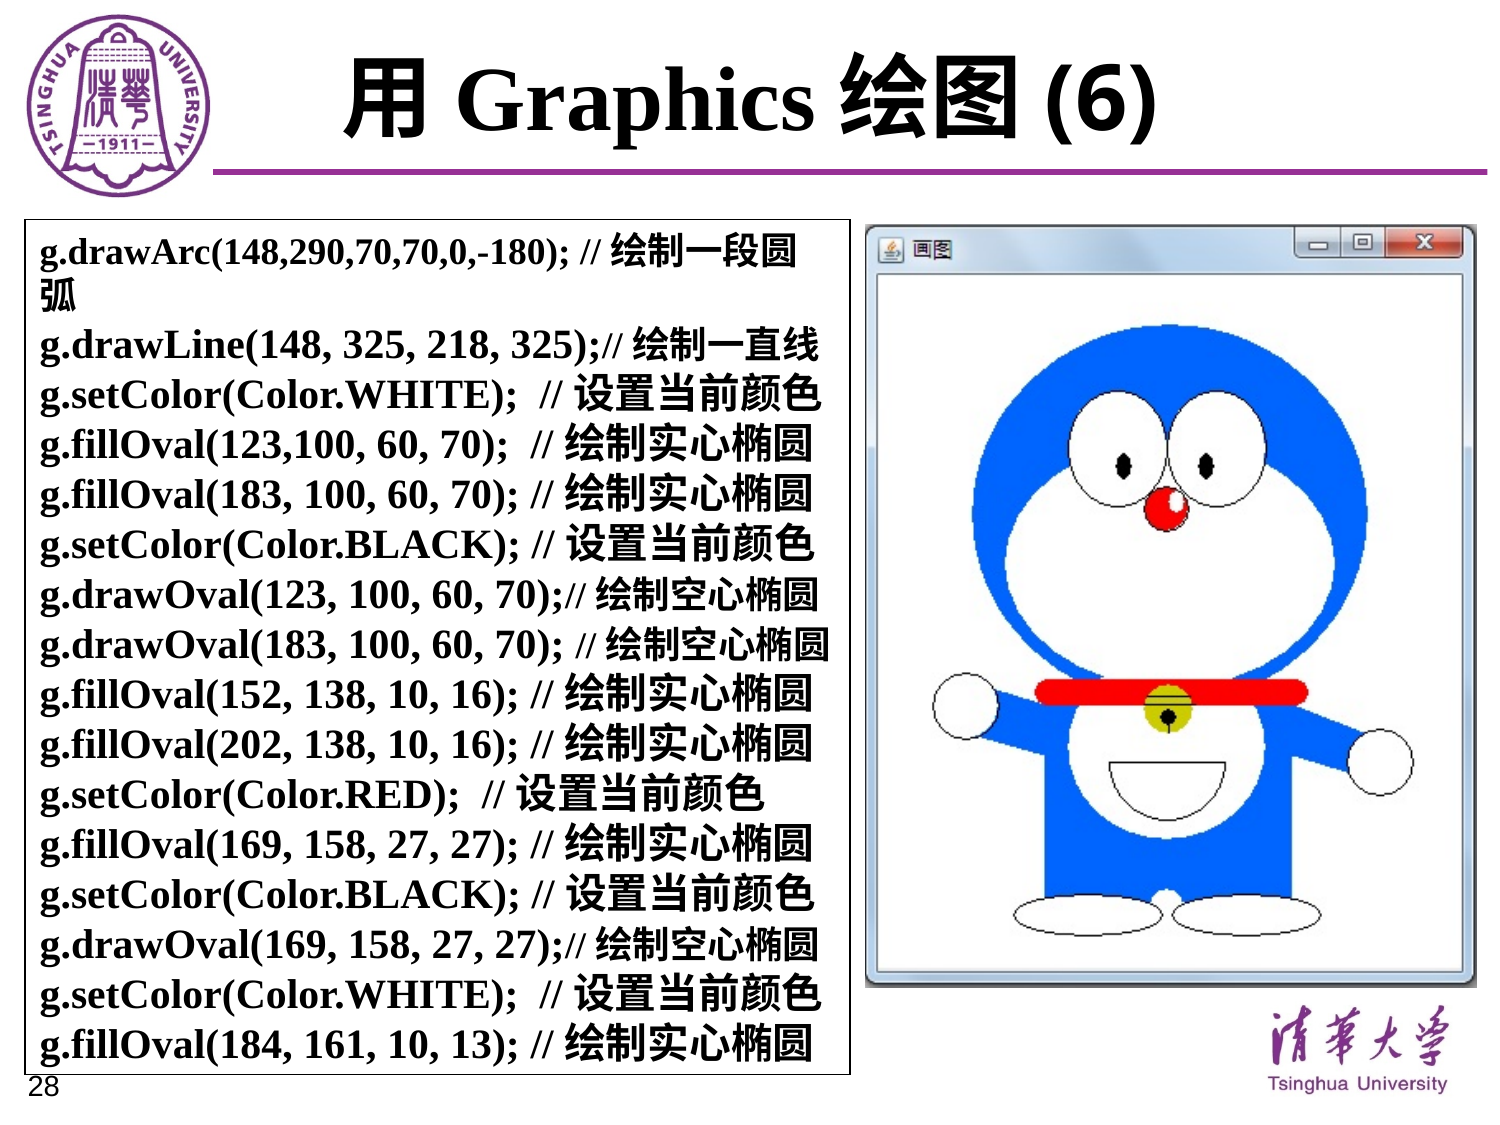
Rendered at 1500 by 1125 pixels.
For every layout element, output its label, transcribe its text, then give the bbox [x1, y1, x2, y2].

footer 28 [12, 1059, 176, 1125]
picture [864, 224, 1477, 988]
picture [1262, 999, 1454, 1101]
picture [24, 151, 213, 200]
text_box g.drawArc(148,290,70,70,0,-180); //绘制一段圆弧 g.drawLine(148, 325, 218, 325);//绘制一直线 g.setColor(Color.WHITE); //设置当前颜色 g.fillOval(123,100, 60, 70); //绘制实心椭圆 g.fillOval(183, 100, 60, 70); //绘制实心椭圆 g.setColor(Color.BLACK); //设置当前颜色 g.drawOval(123, 100, 60, 70);//绘制空心椭圆 g.drawOval(183, 100, 60, 70); //绘制空心椭圆 g.fillOval(152, 138, 10, 16); //绘制实心椭圆 g.fillOval(202, 138, 10, 16); //绘制实心椭圆 g.setColor(Color.RED); //设置当前颜色 g.fillOval(169, 158, 27, 27); //绘制实心椭圆 g.setColor(Color.BLACK); //设置当前颜色 g.drawOval(169, 158, 27, 27);//绘制空心椭圆 g.setColor(Color.WHITE); //设置当前颜色 g.fillOval(184, 161, 10, 13); //绘制实心椭圆 [24, 219, 850, 1075]
title 用Graphics绘图(6) [24, 37, 1476, 151]
picture [24, 12, 213, 37]
